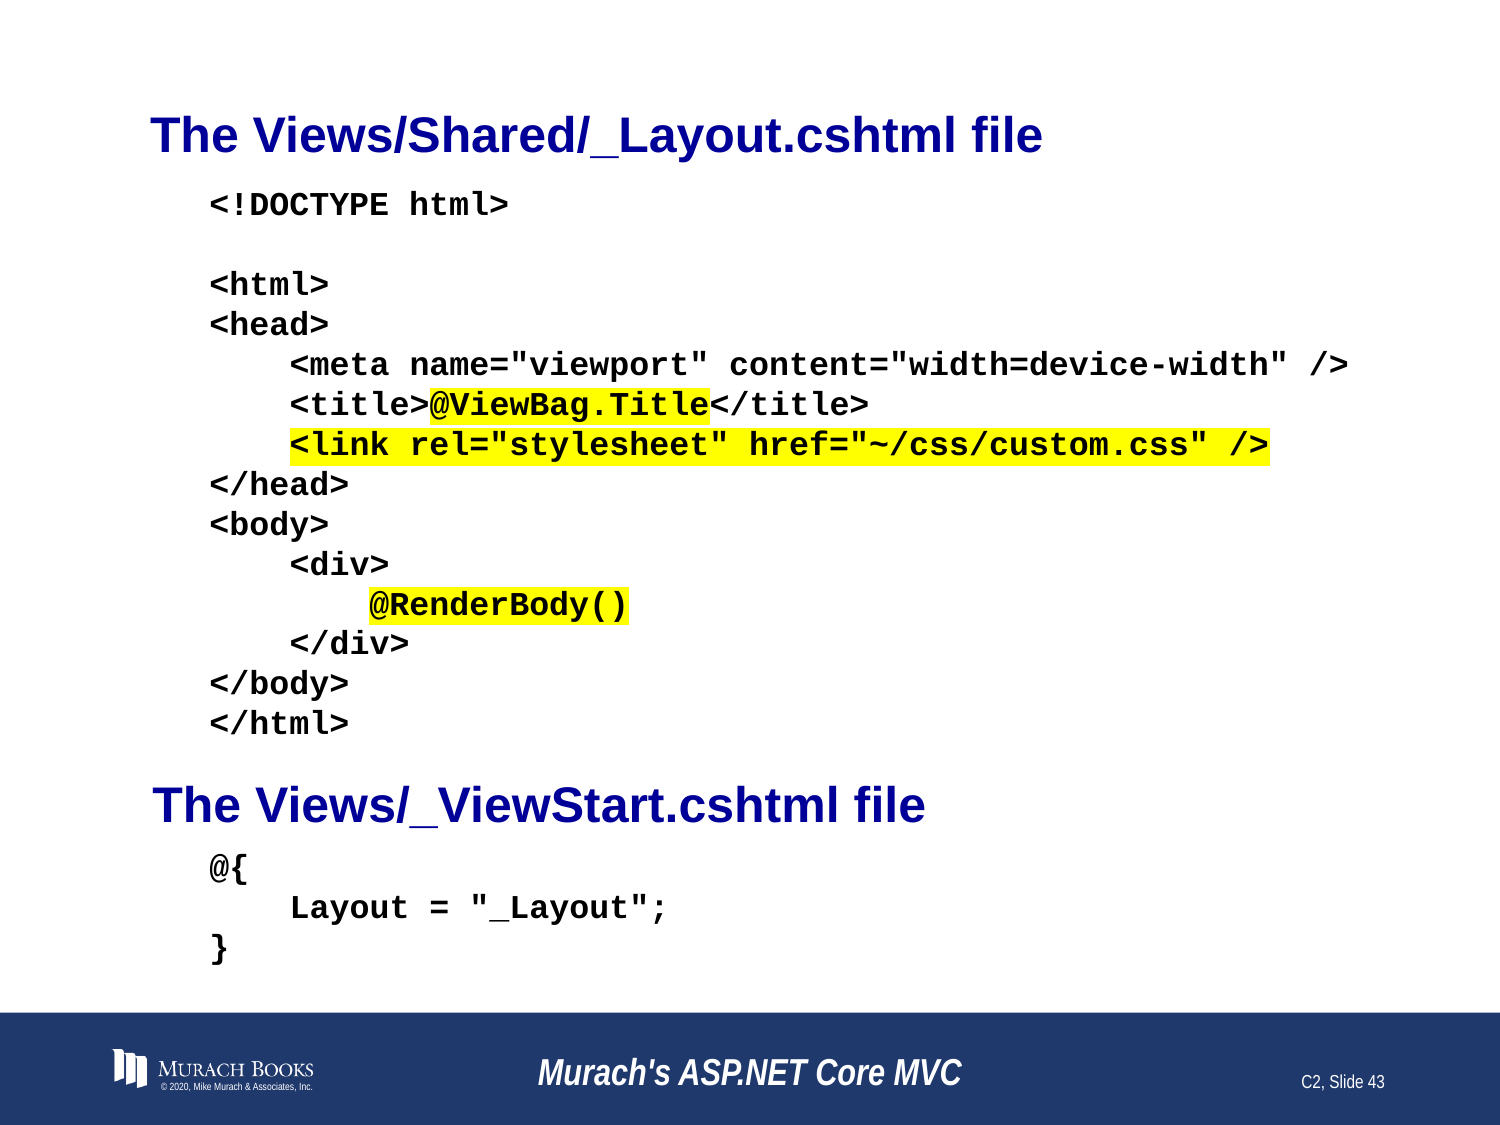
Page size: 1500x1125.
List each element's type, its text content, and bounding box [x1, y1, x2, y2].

footer © 2020, Mike Murach & Associates, Inc. [12, 1025, 463, 1100]
title The Views/Shared/_Layout.cshtml file [150, 102, 1350, 164]
list <!DOCTYPE html> <html> <head> <meta name="viewport" content="width=device-width" /> <title>@ViewBag.Title</title> <link rel="stylesheet" href="~/css/custom.css" /> </head> <body> <div> @RenderBody() </div> </body> </html> The Views/_ViewStart.cshtml file @{ Layout = "_Layout"; } [137, 174, 1375, 975]
slide_number Murach's ASP.NET Core MVC [463, 1025, 1050, 1100]
slide_number C2, Slide 43 [1087, 1025, 1400, 1100]
